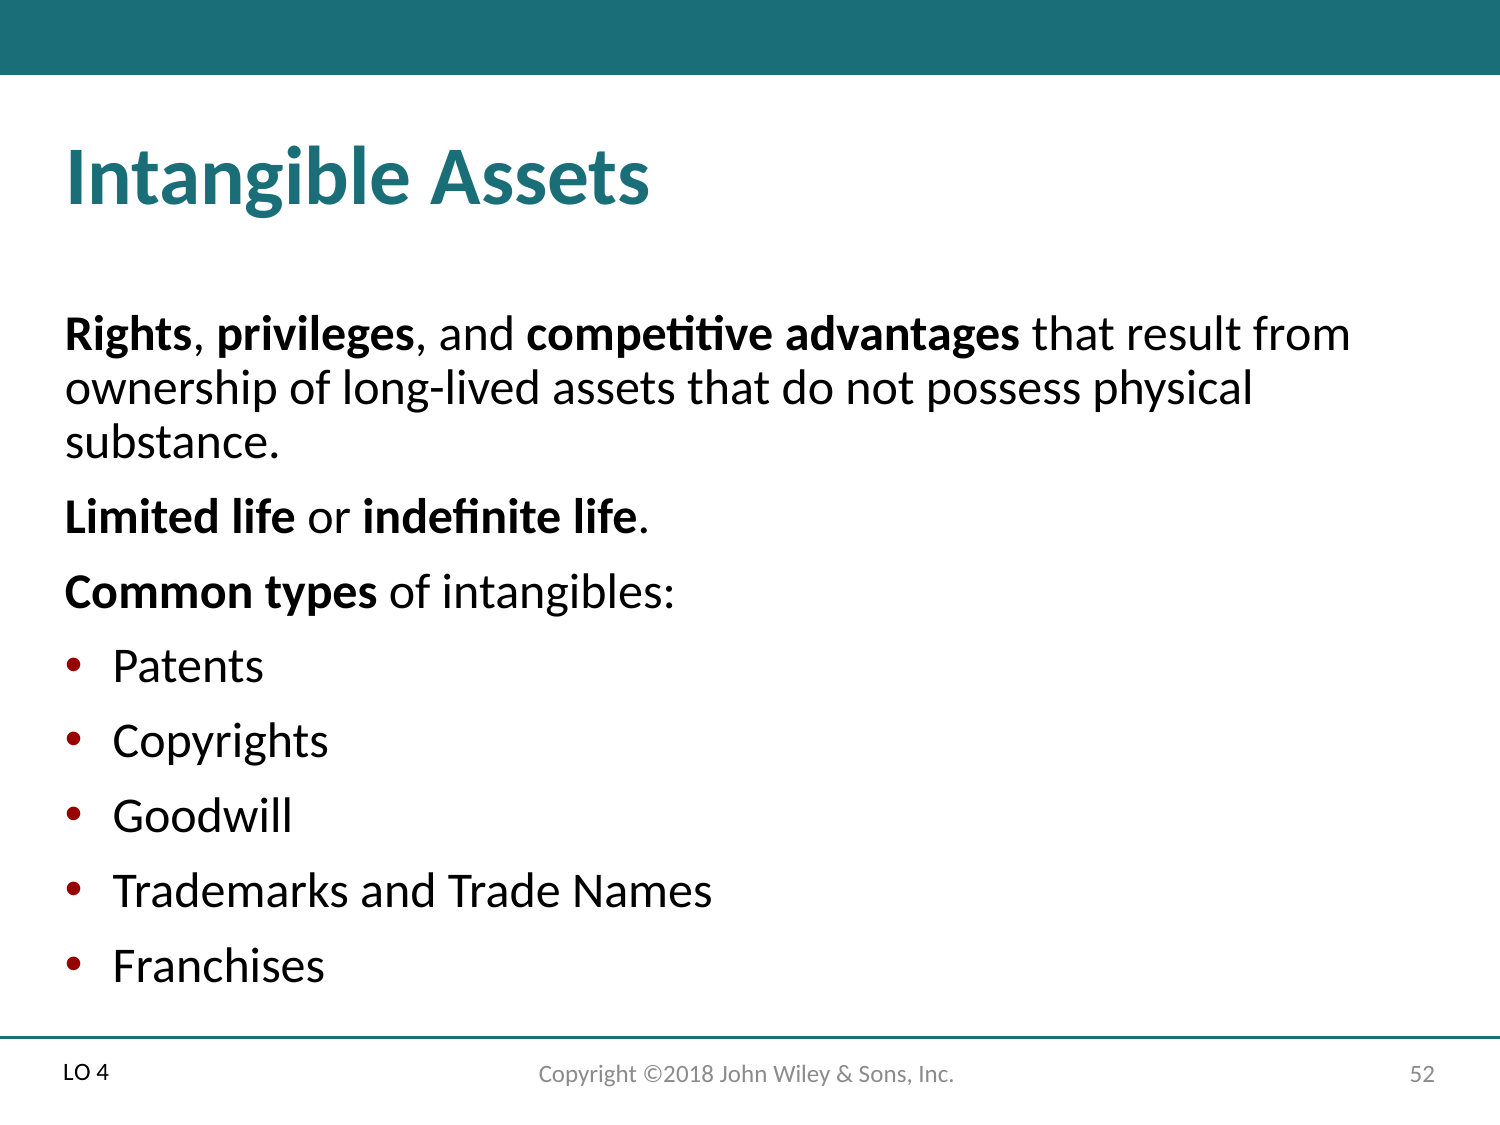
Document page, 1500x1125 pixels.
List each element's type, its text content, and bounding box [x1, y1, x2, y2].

footer Copyright ©2018 John Wiley & Sons, Inc. [496, 1042, 1004, 1103]
title Intangible Assets [50, 125, 1450, 250]
slide_number 52 [1059, 1042, 1450, 1103]
list Rights, privileges, and competitive advantages that result from ownership of long-lived assets that do not possess physical substance. Limited life or indefinite life. Common types of intangibles: Patents Copyrights Goodwill Trademarks and Trade Names Franchises [50, 299, 1450, 1000]
list L O 4 [48, 1042, 142, 1103]
